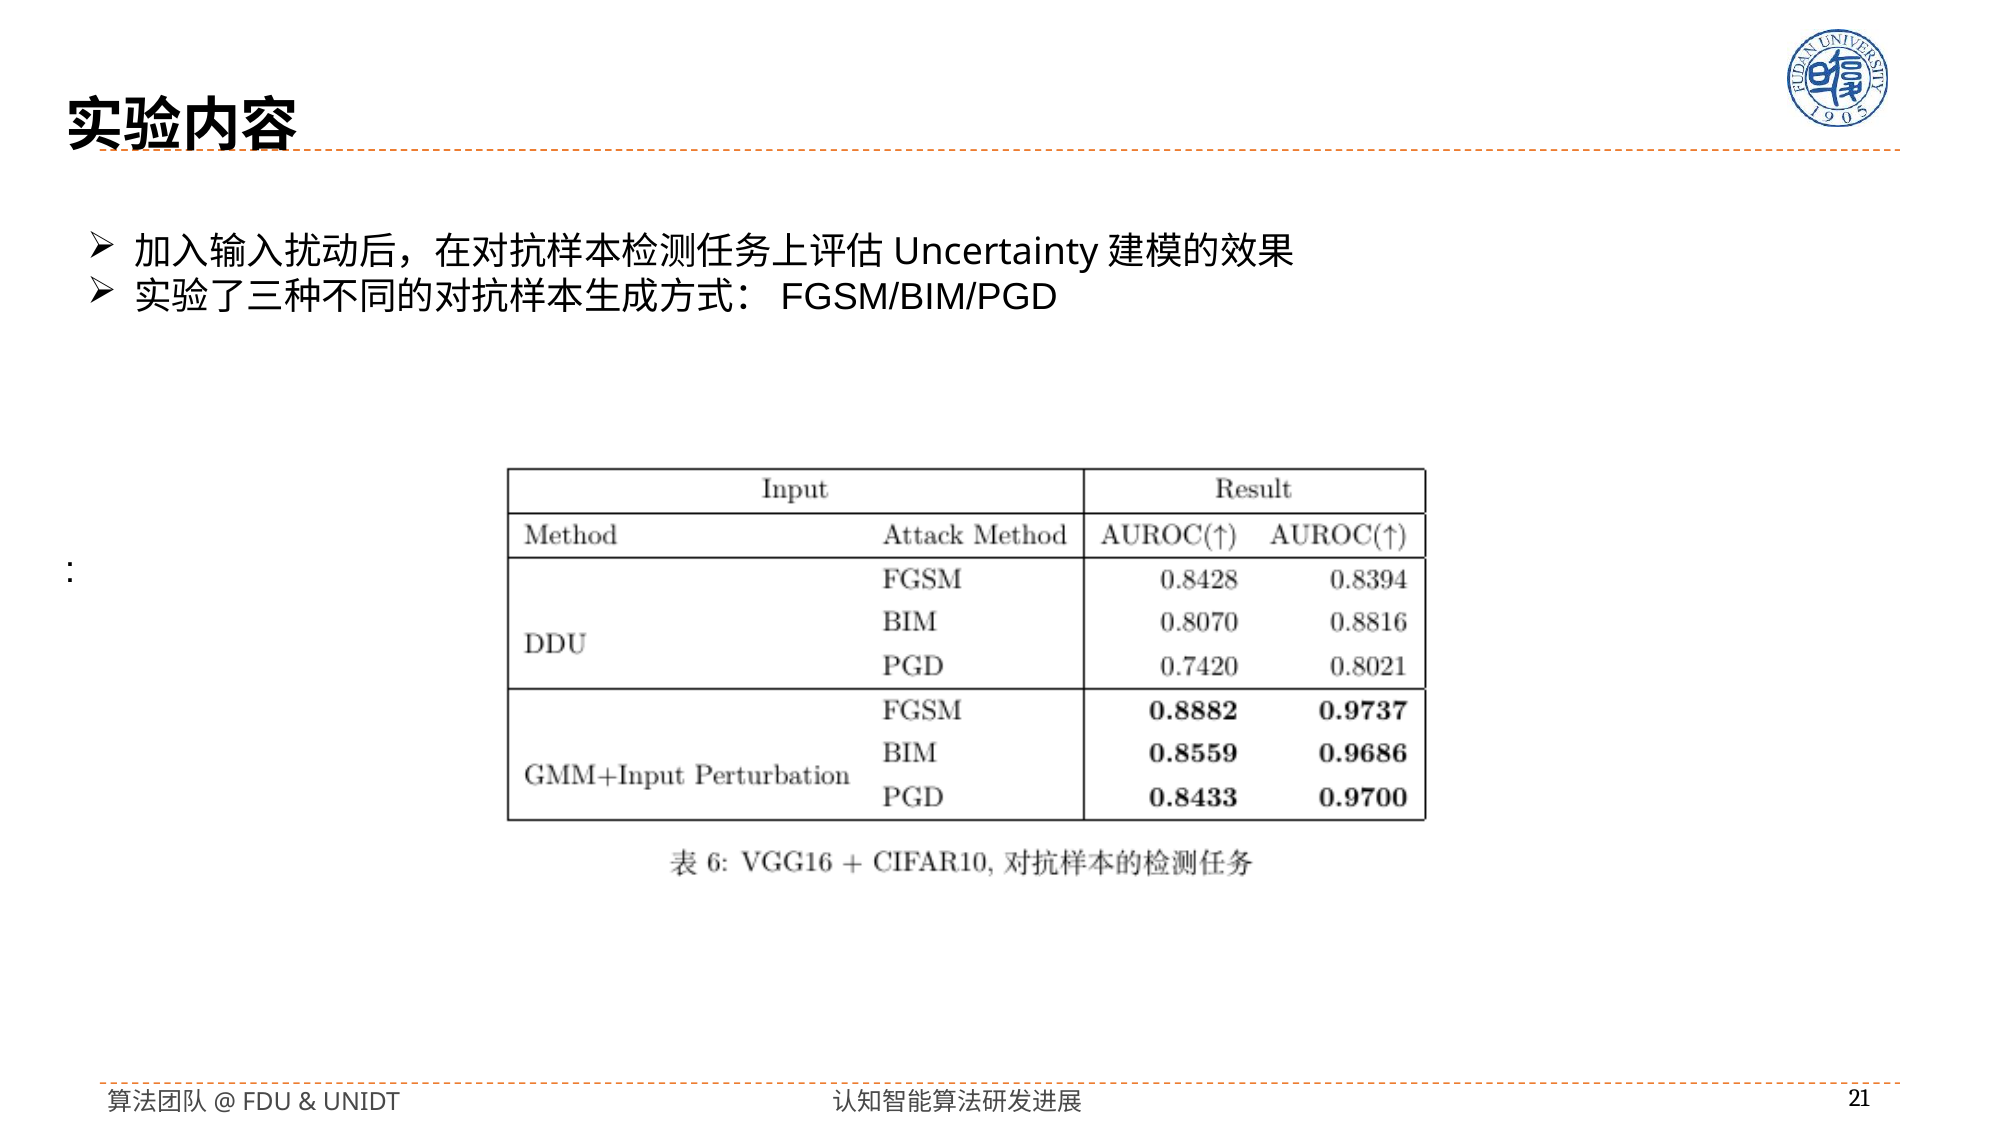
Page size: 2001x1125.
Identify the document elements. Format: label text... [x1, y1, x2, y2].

text_box 加入输入扰动后，在对抗样本检测任务上评估Uncertainty建模的效果 实验了三种不同的对抗样本生成方式：FGSM/BIM/PGD [72, 219, 1811, 325]
picture [478, 439, 1484, 923]
text_box : [49, 537, 243, 598]
picture [1787, 29, 1888, 127]
text_box 实验内容 [50, 79, 314, 165]
